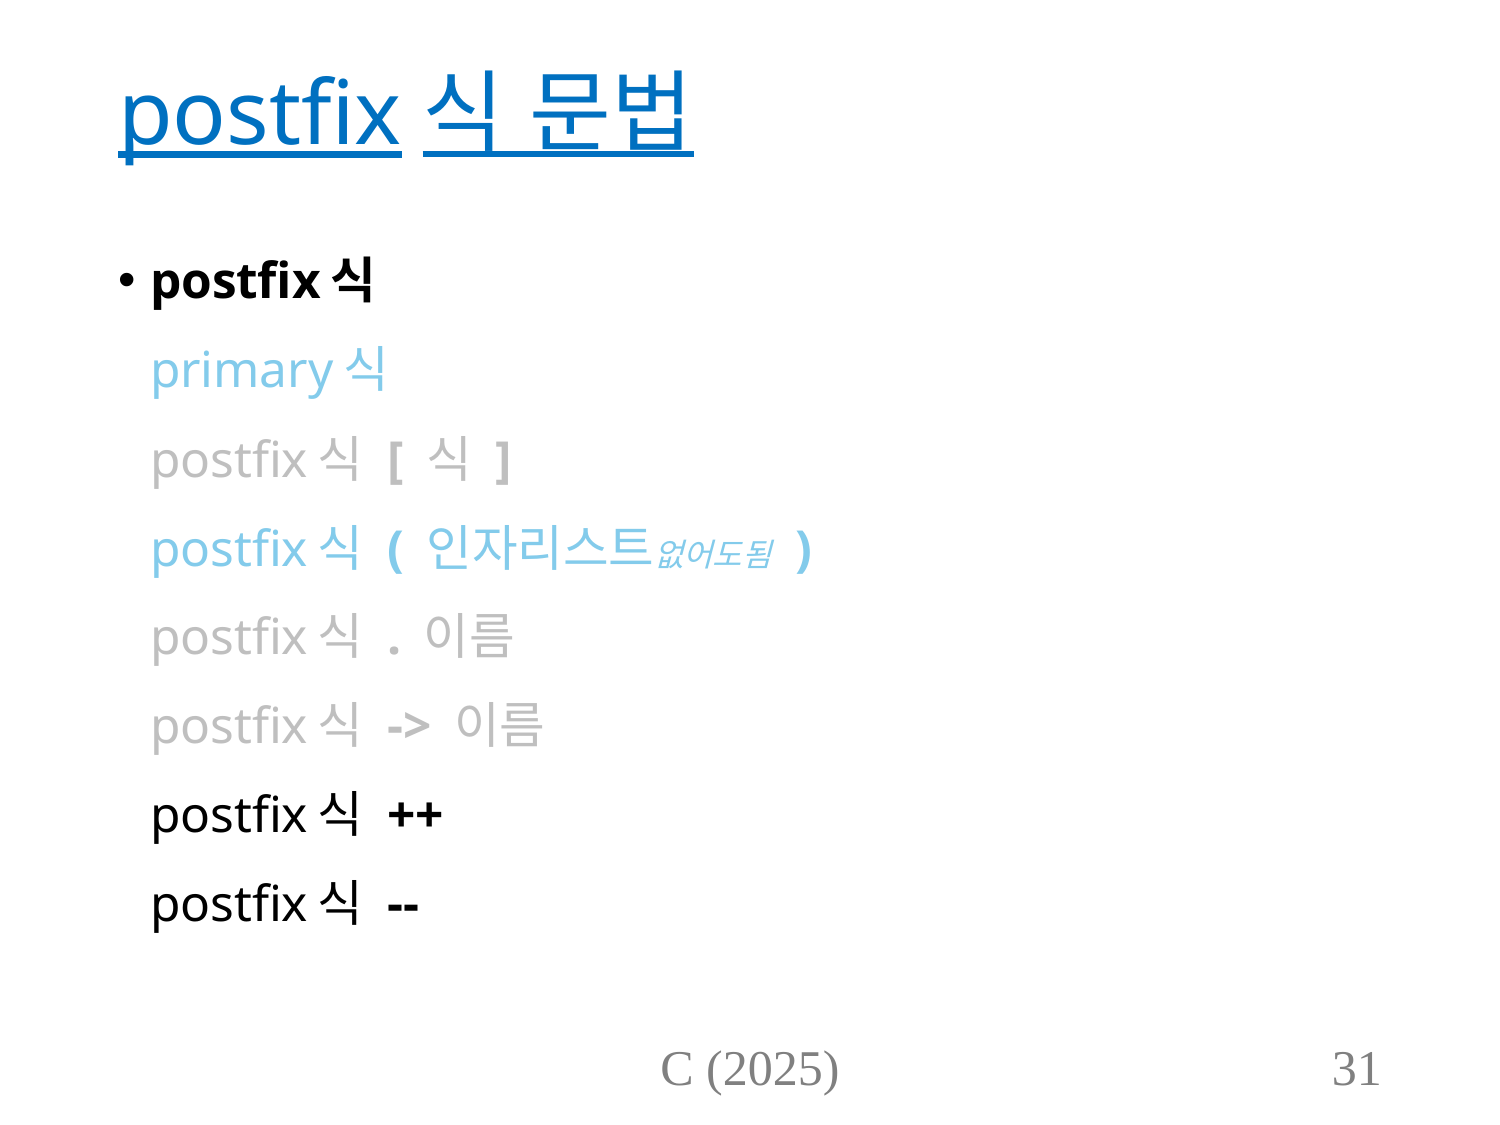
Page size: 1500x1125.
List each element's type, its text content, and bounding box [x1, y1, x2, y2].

footer C (2025) [496, 1042, 1004, 1103]
slide_number 31 [1059, 1042, 1397, 1103]
title postfix식 문법 [103, 59, 1481, 172]
list postfix식 primary식 postfix식 [ 식 ] postfix식 ( 인자리스트없어도됨 ) postfix식 . 이름 postfix식 -> 이름 postfix식 ++ postfix식 -- [103, 212, 1355, 943]
